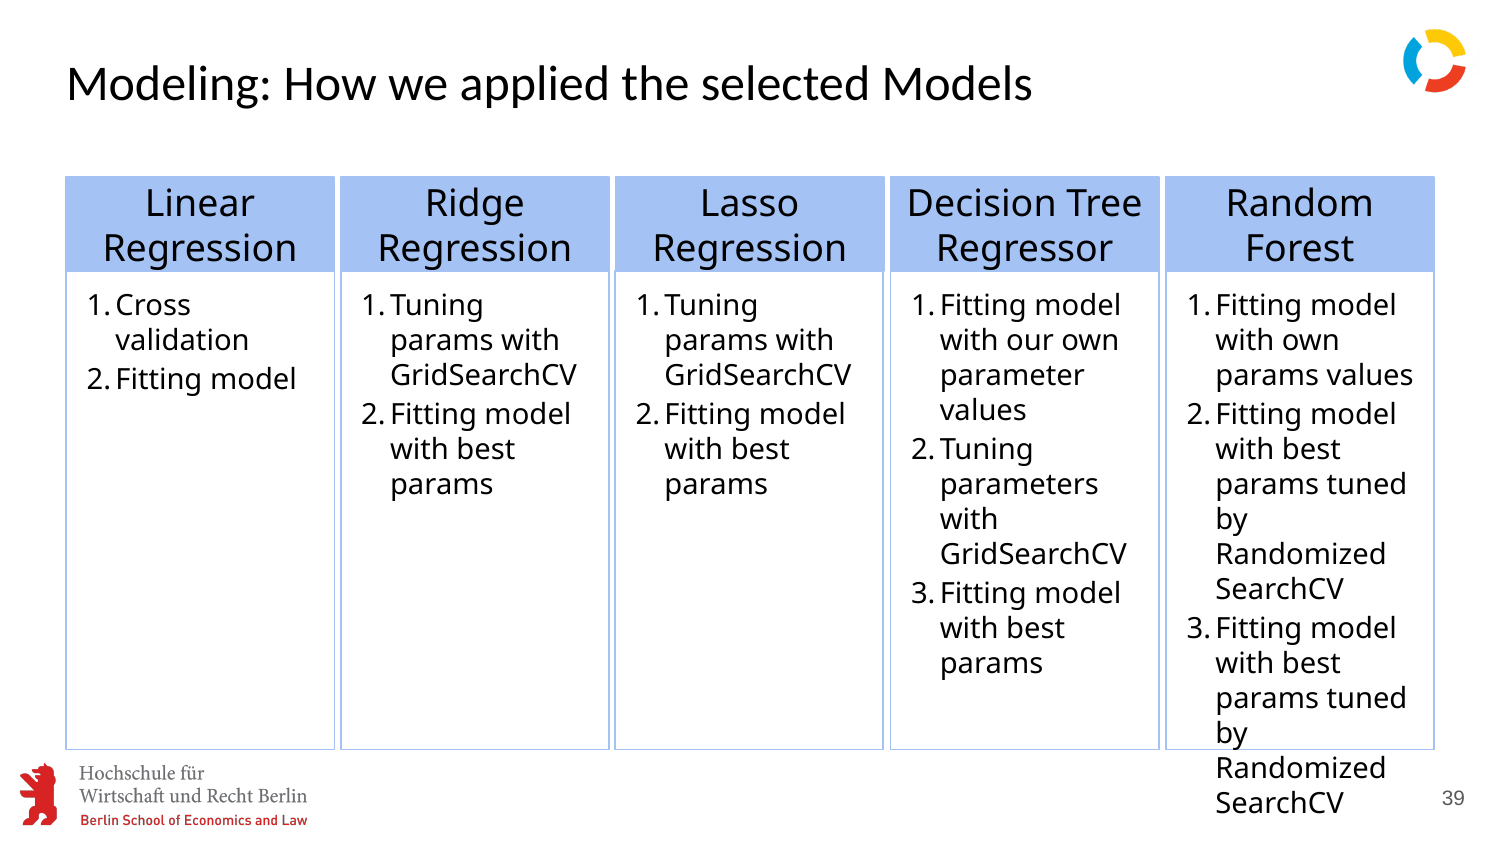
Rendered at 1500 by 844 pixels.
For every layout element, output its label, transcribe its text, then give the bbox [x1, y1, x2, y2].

text_box Fitting model with our own parameter values Tuning parameters with GridSearchCV Fitting model with best params [890, 272, 1159, 750]
text_box Tuning params with GridSearchCV Fitting model with best params [615, 272, 884, 750]
picture [18, 761, 309, 827]
text_box Decision Tree Regressor [890, 177, 1159, 272]
text_box Random Forest [1165, 177, 1434, 272]
picture [1389, 15, 1480, 106]
title Modeling: How we applied the selected Models [51, 35, 1449, 130]
text_box Linear Regression [65, 177, 335, 272]
text_box Tuning params with GridSearchCV Fitting model with best params [340, 272, 609, 750]
text_box Ridge Regression [340, 177, 610, 272]
text_box Fitting model with own params values Fitting model with best params tuned by Randomized SearchCV Fitting model with best params tuned by Randomized SearchCV [1166, 271, 1435, 750]
text_box Lasso Regression [615, 177, 884, 272]
slide_number 39 [1389, 764, 1480, 830]
text_box Cross validation Fitting model [66, 272, 335, 750]
